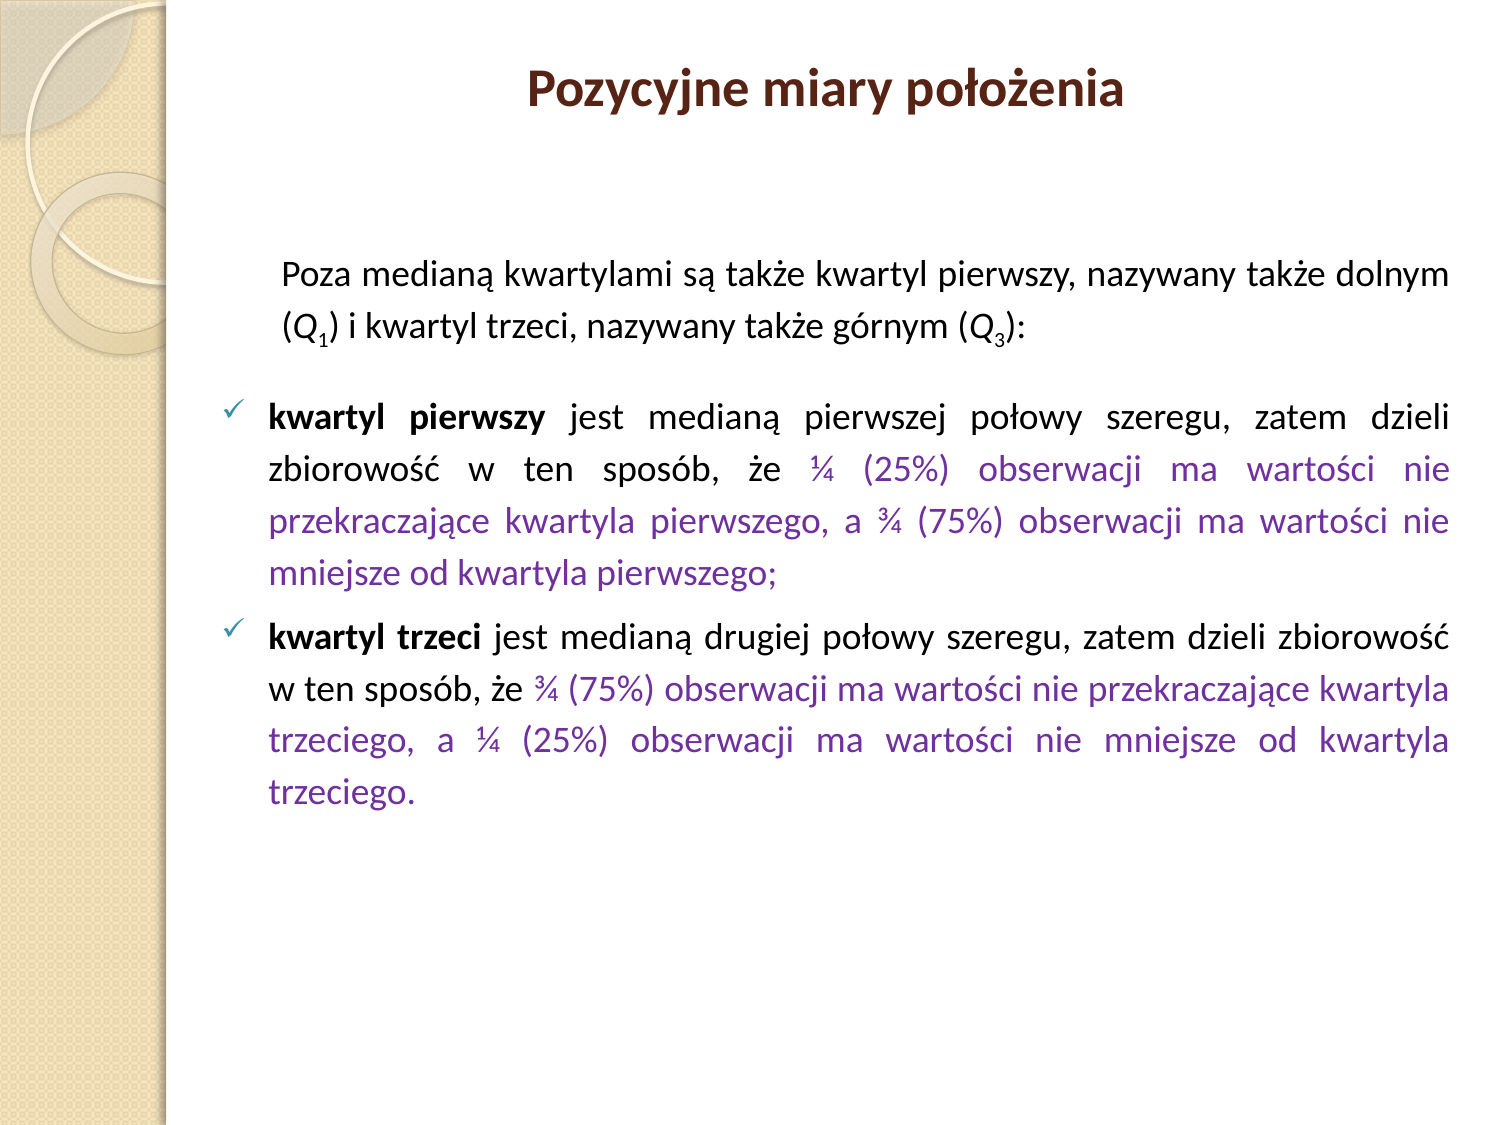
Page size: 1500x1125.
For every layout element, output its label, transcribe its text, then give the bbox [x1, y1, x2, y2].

list Poza medianą kwartylami są także kwartyl pierwszy, nazywany także dolnym (Q1) i kwartyl trzeci, nazywany także górnym (Q3): kwartyl pierwszy jest medianą pierwszej połowy szeregu, zatem dzieli zbiorowość w ten sposób, że ¼ (25%) obserwacji ma wartości nie przekraczające kwartyla pierwszego, a ¾ (75%) obserwacji ma wartości nie mniejsze od kwartyla pierwszego; kwartyl trzeci jest medianą drugiej połowy szeregu, zatem dzieli zbiorowość w ten sposób, że ¾ (75%) obserwacji ma wartości nie przekraczające kwartyla trzeciego, a ¼ (25%) obserwacji ma wartości nie mniejsze od kwartyla trzeciego. [206, 184, 1466, 1047]
title Pozycyjne miary położenia [212, 44, 1442, 126]
